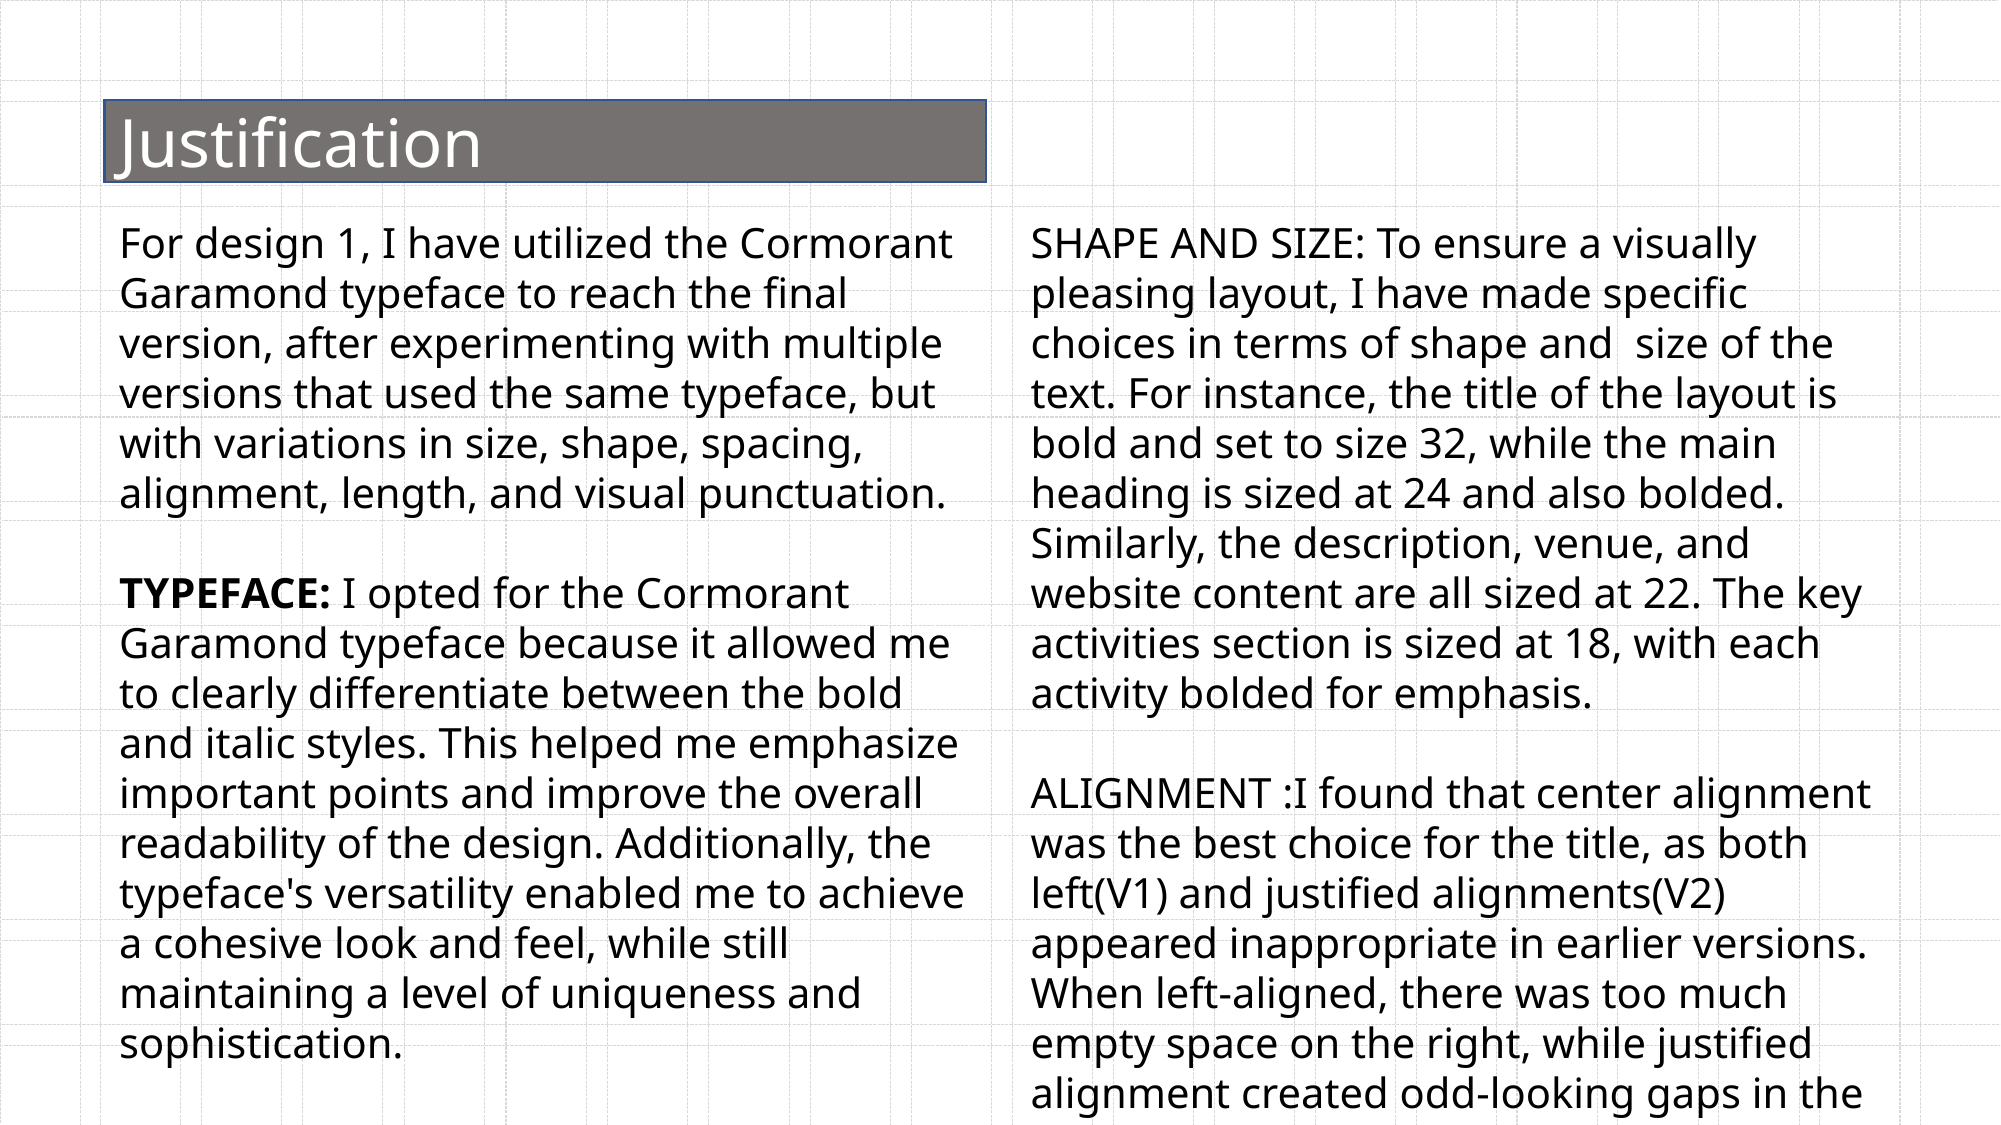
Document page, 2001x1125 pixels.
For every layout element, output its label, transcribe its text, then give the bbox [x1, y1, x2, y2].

text_box For design 1, I have utilized the Cormorant Garamond typeface to reach the final version, after experimenting with multiple versions that used the same typeface, but with variations in size, shape, spacing, alignment, length, and visual punctuation. TYPEFACE: I opted for the Cormorant Garamond typeface because it allowed me to clearly differentiate between the bold and italic styles. This helped me emphasize important points and improve the overall readability of the design. Additionally, the typeface's versatility enabled me to achieve a cohesive look and feel, while still maintaining a level of uniqueness and sophistication. [103, 208, 987, 1026]
text_box Justification [103, 99, 987, 183]
text_box SHAPE AND SIZE: To ensure a visually pleasing layout, I have made specific choices in terms of shape and size of the text. For instance, the title of the layout is bold and set to size 32, while the main heading is sized at 24 and also bolded. Similarly, the description, venue, and website content are all sized at 22. The key activities section is sized at 18, with each activity bolded for emphasis. ALIGNMENT :I found that center alignment was the best choice for the title, as both left(V1) and justified alignments(V2) appeared inappropriate in earlier versions. When left-aligned, there was too much empty space on the right, while justified alignment created odd-looking gaps in the text. [1015, 208, 1899, 1026]
